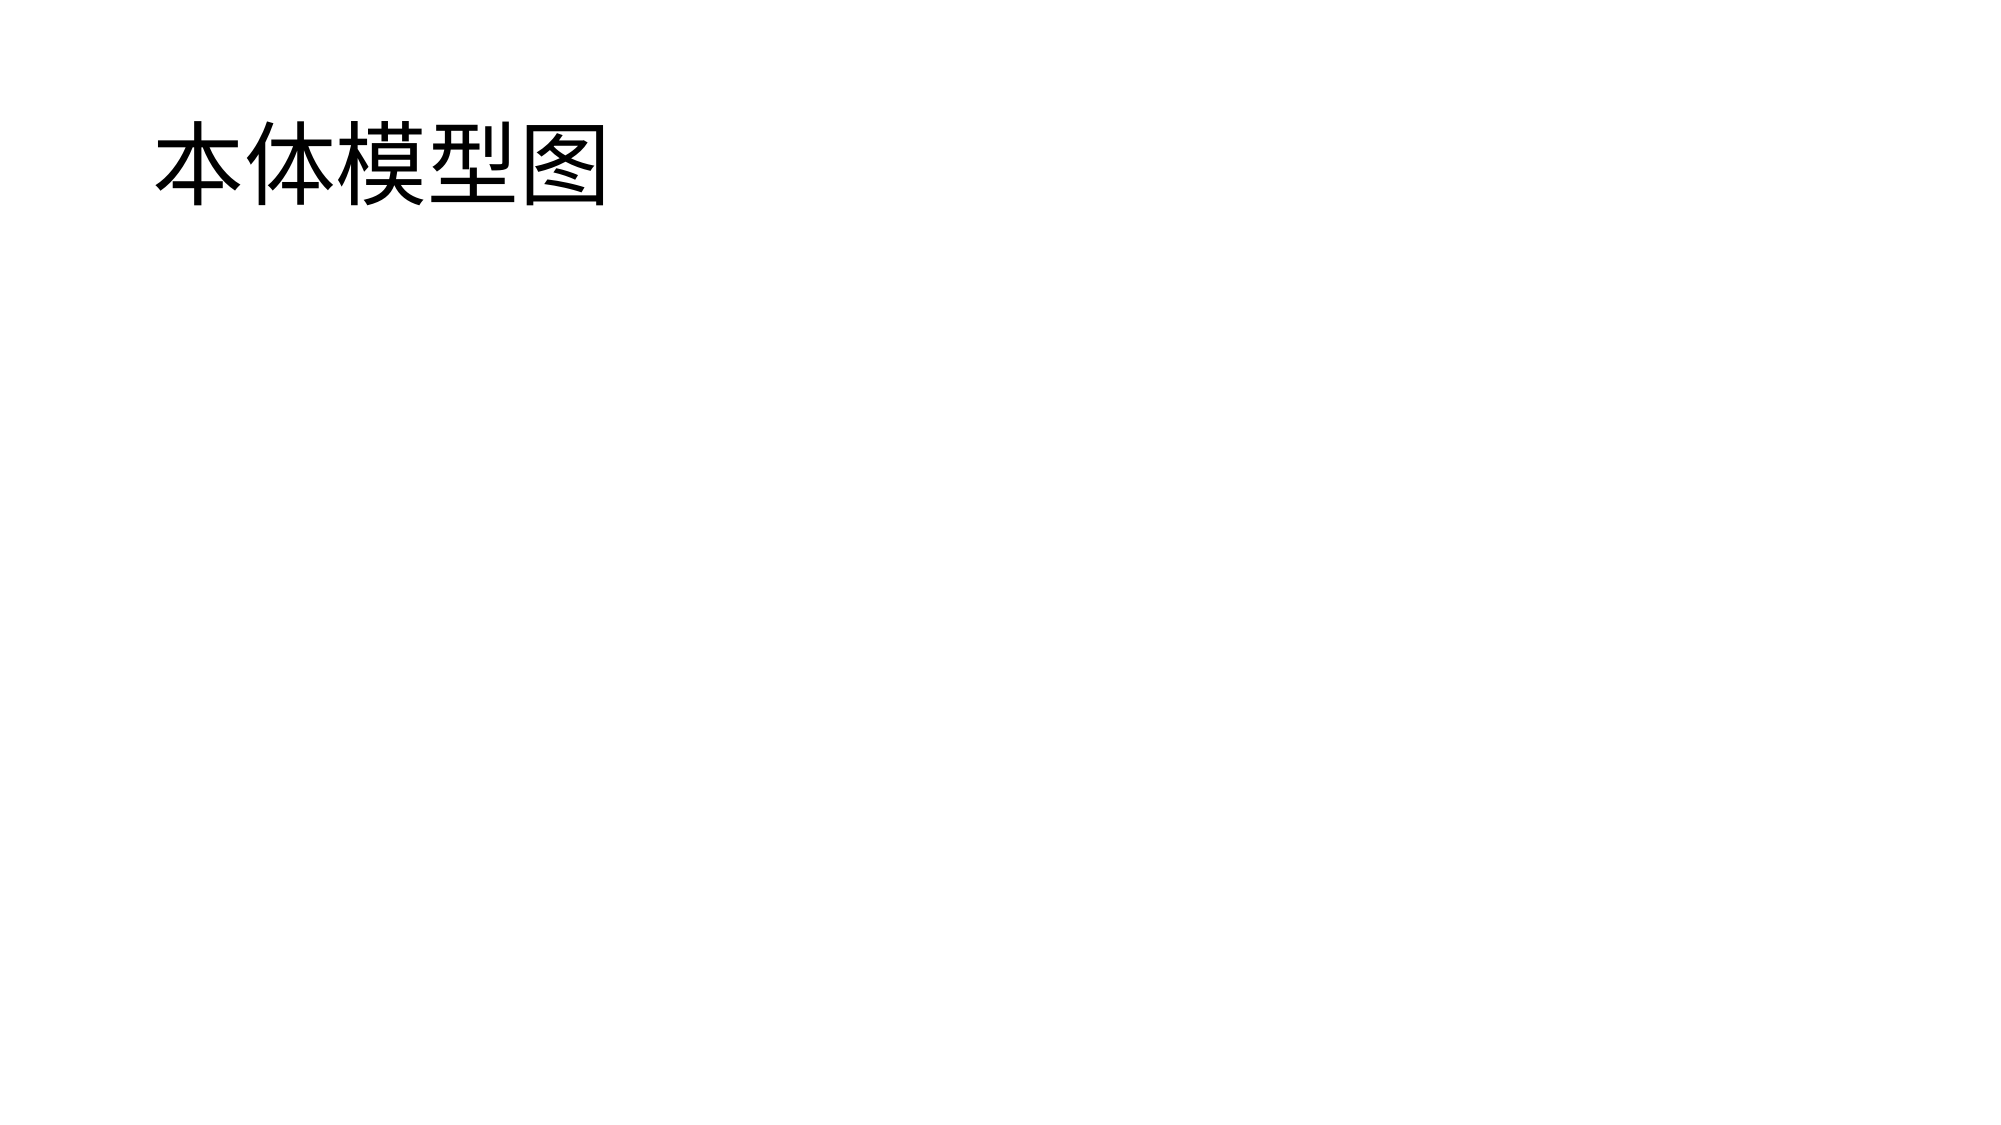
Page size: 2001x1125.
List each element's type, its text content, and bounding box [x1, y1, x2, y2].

title 本体模型图 [137, 59, 1863, 278]
